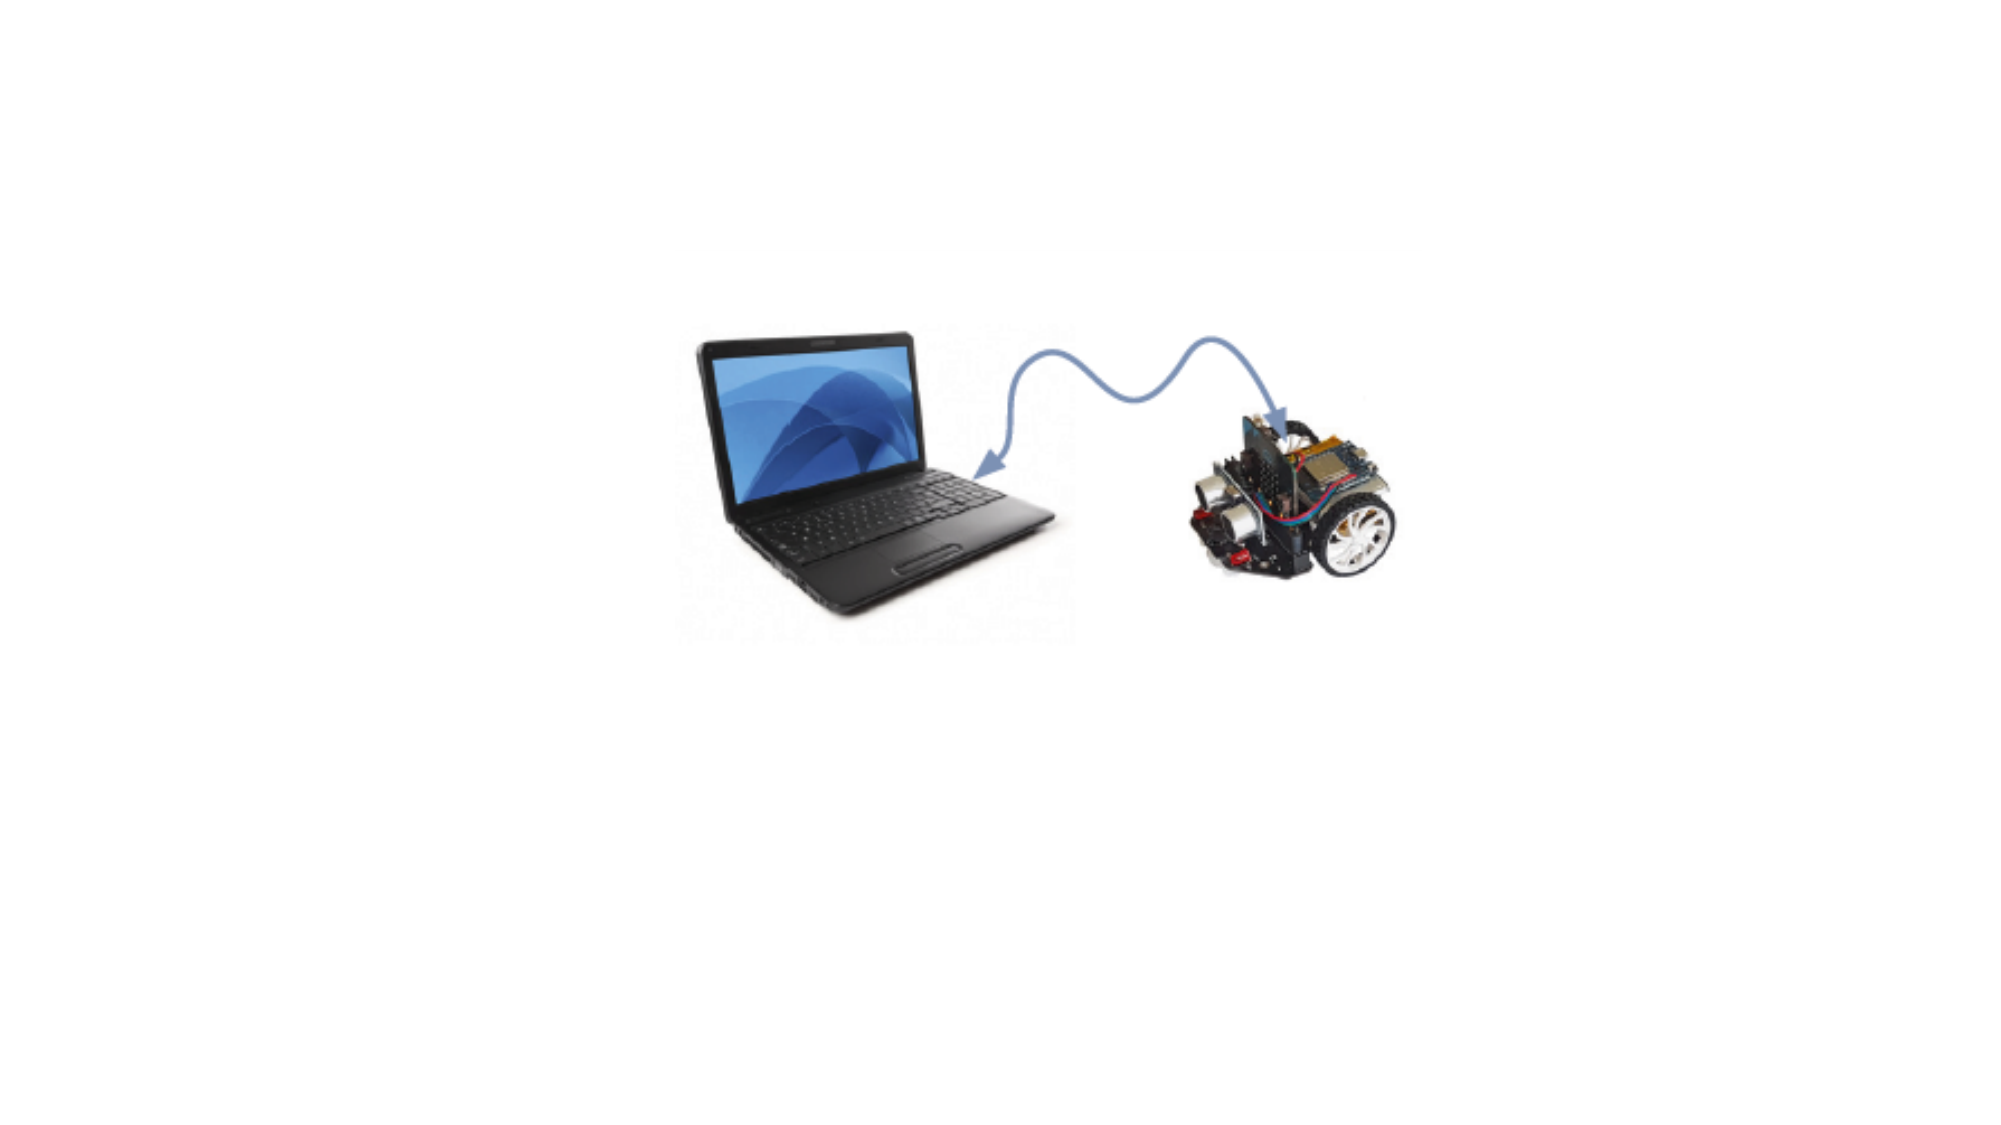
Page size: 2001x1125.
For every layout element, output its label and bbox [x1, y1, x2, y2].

picture [674, 249, 1422, 647]
